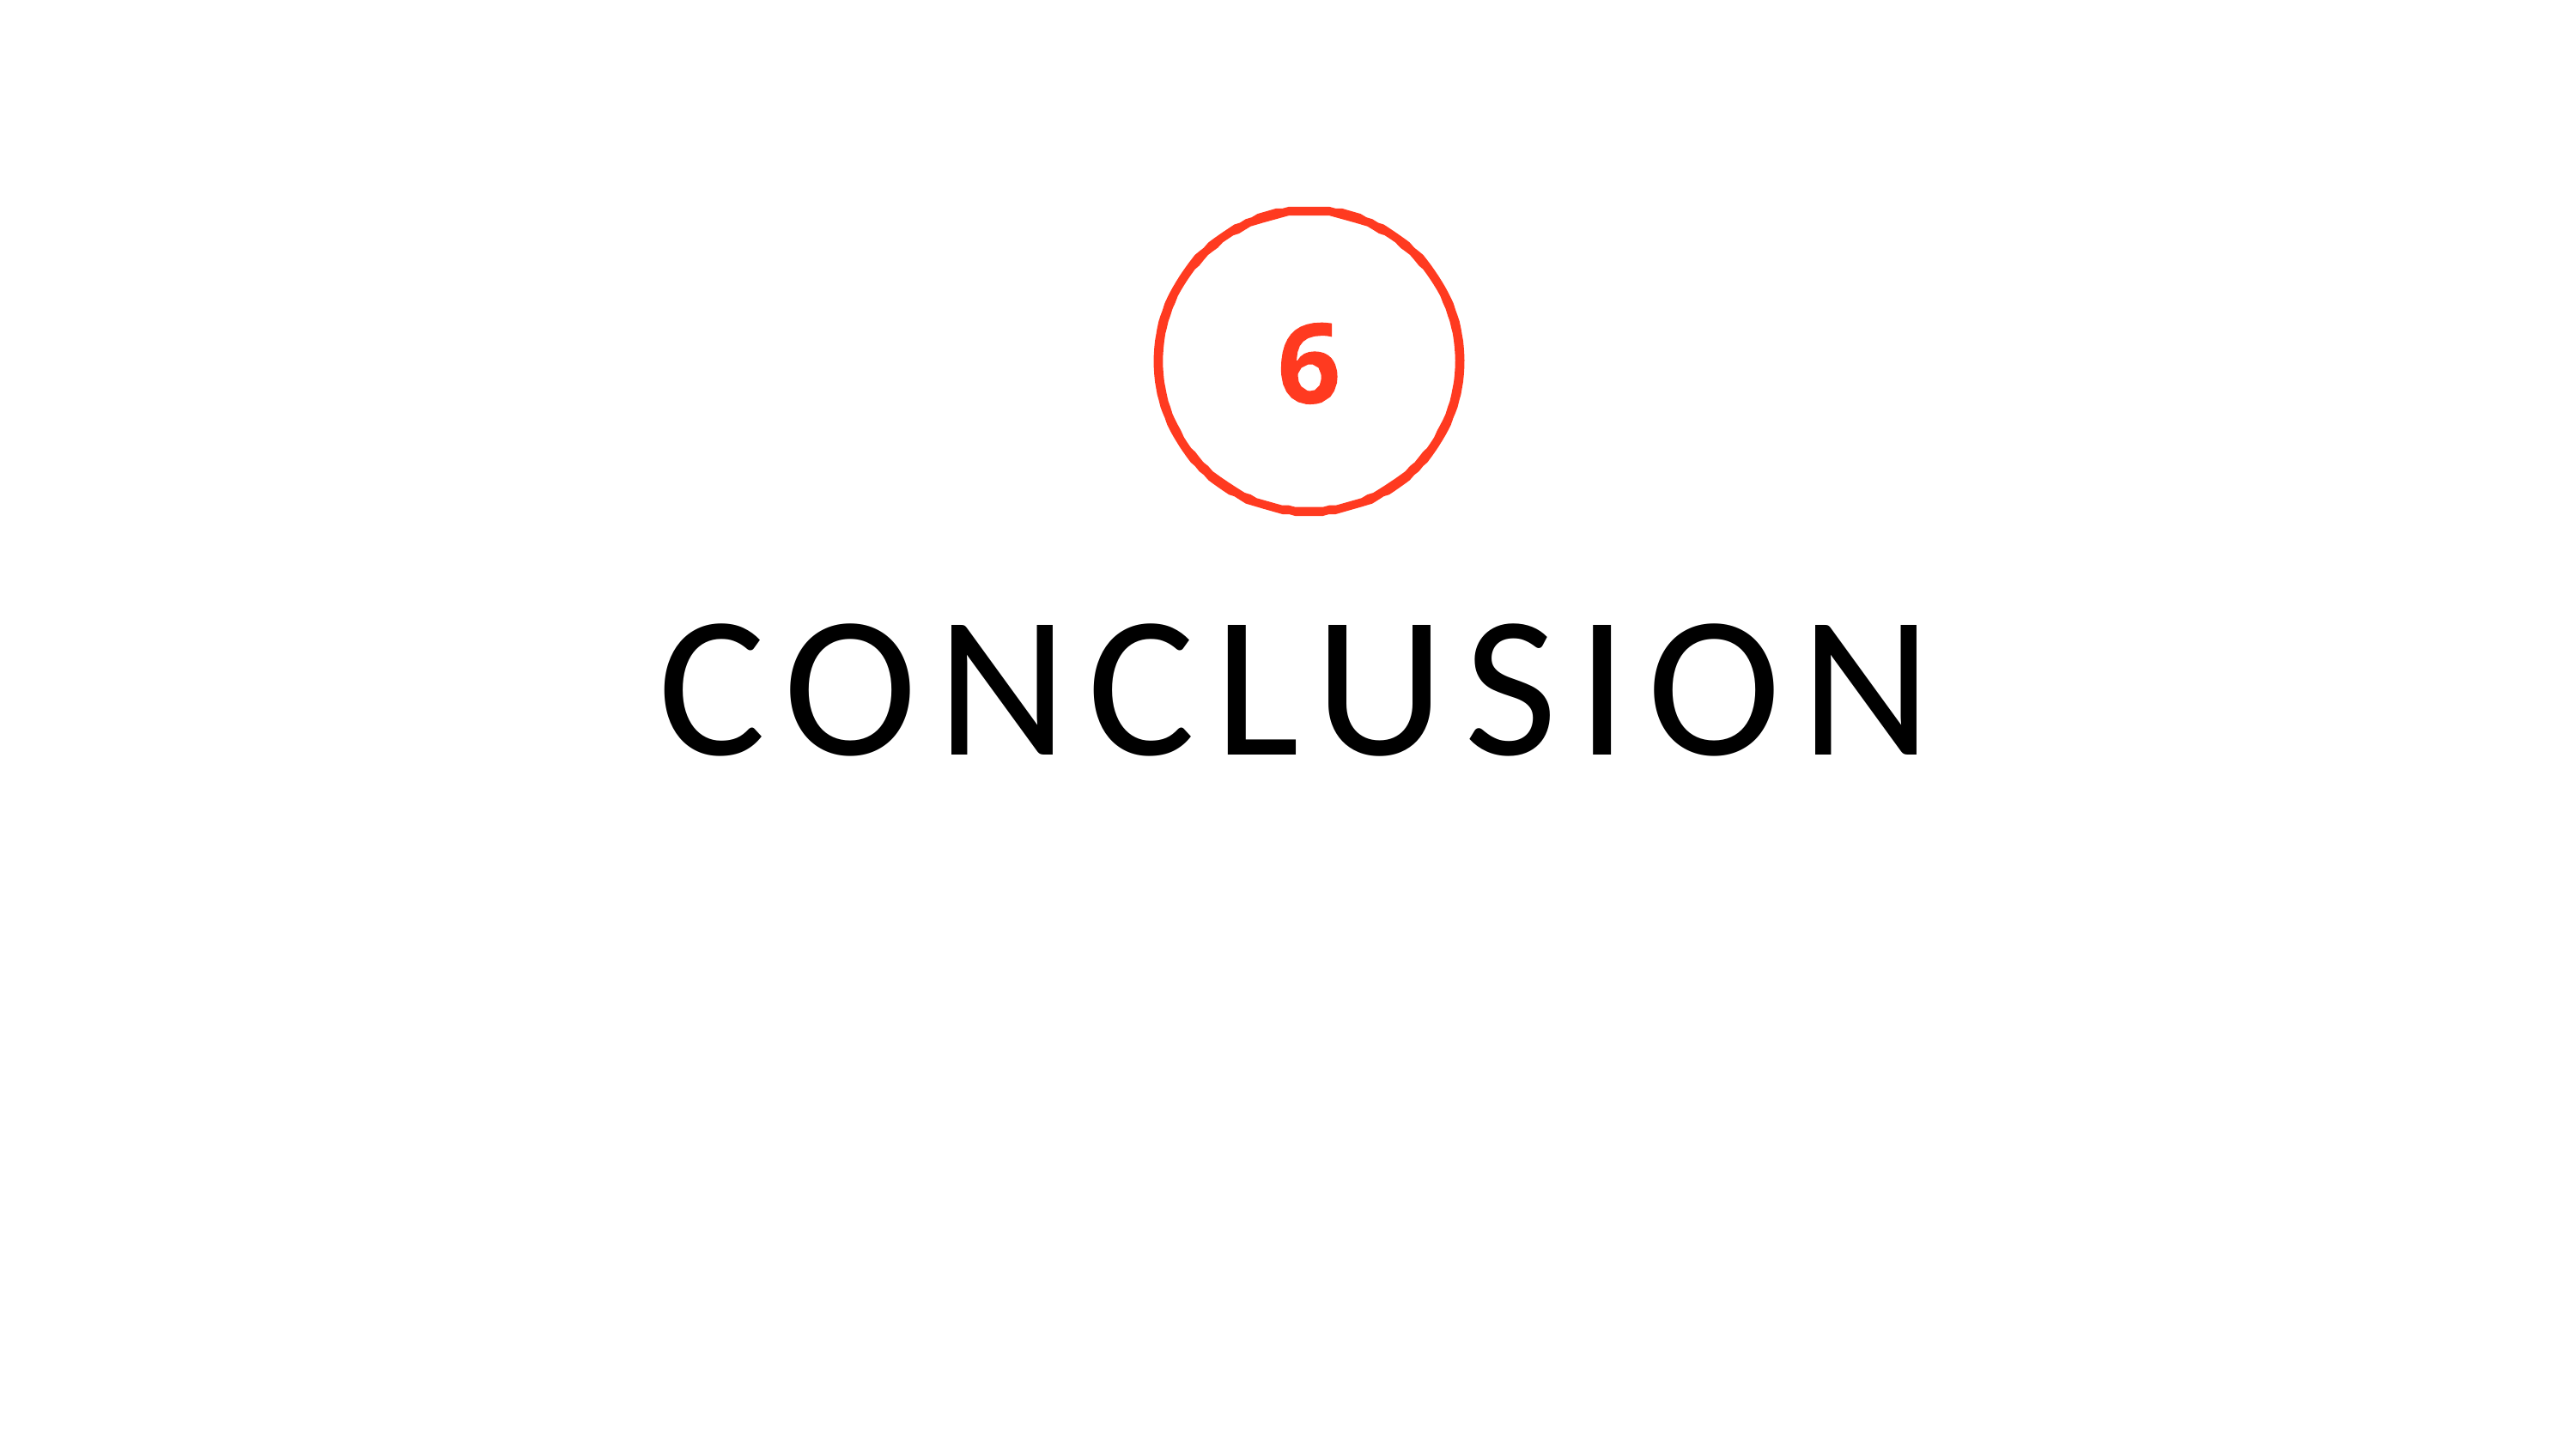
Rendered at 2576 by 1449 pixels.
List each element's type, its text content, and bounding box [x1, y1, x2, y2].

text_box [1153, 206, 1465, 517]
title CONCLUSION [656, 551, 1963, 797]
